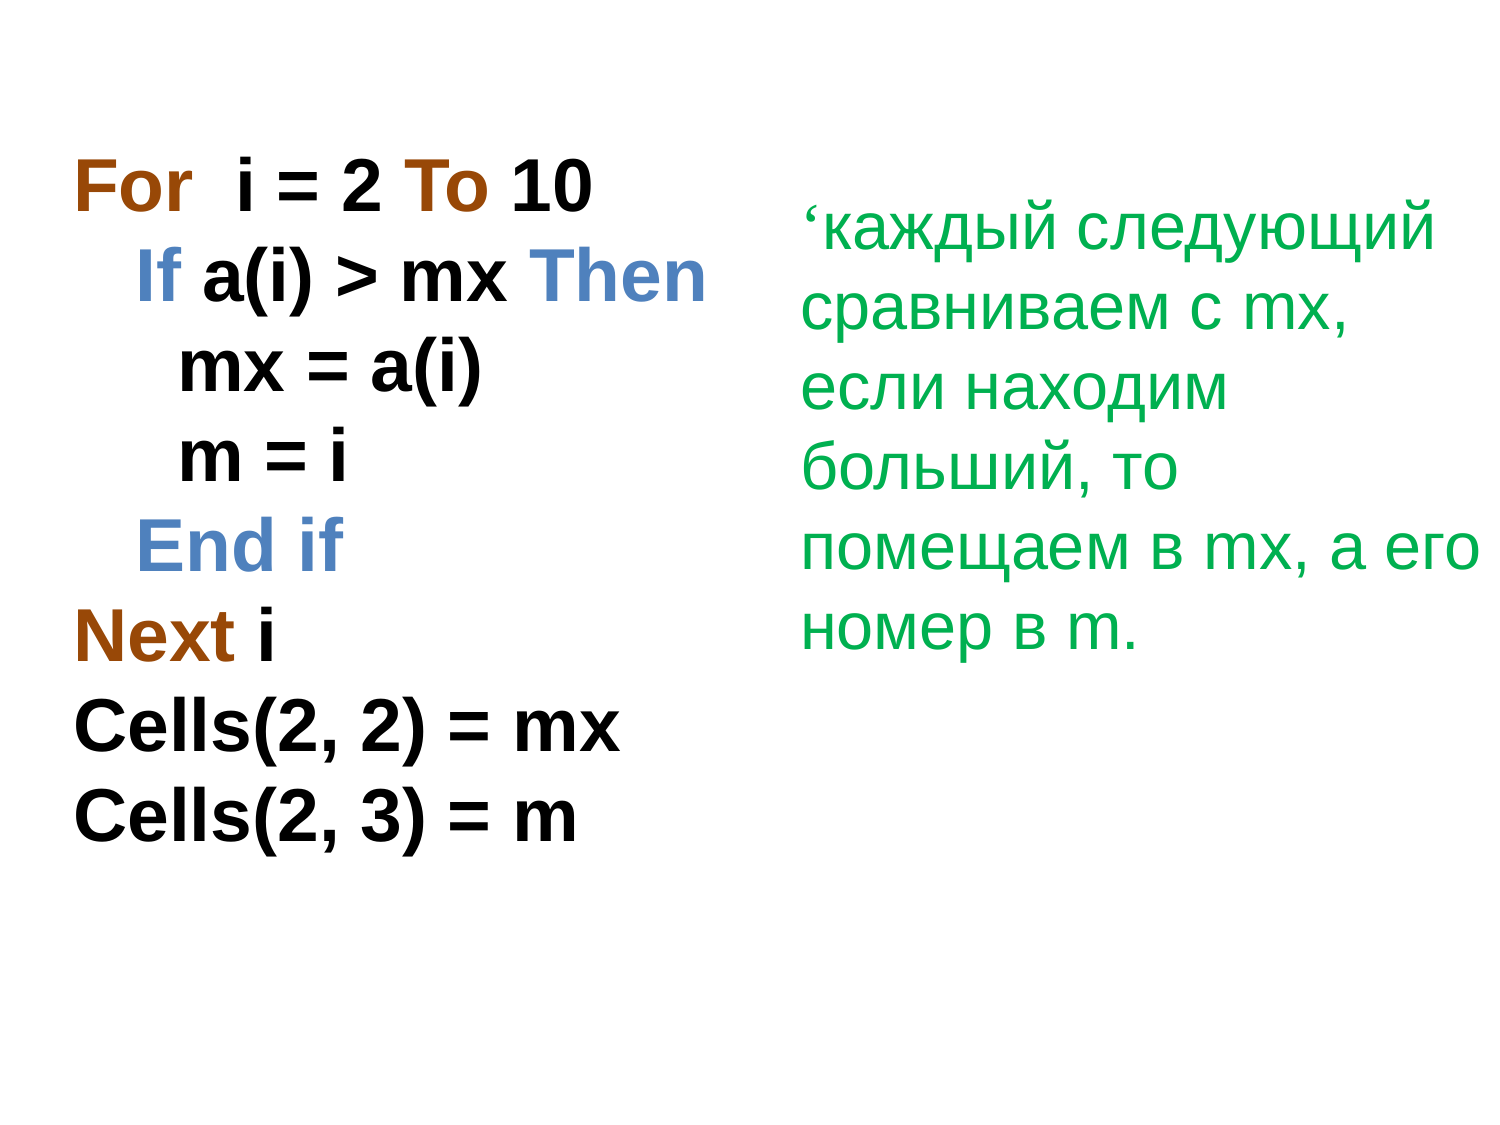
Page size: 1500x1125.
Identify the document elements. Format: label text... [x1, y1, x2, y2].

text_box ‘каждый следующий сравниваем с mx, если находим больший, то помещаем в mx, а его номер в m. [785, 175, 1500, 671]
text_box For i = 2 To 10 If a(i) > mx Then mx = a(i) m = i End if Next i Cells(2, 2) = mx Cells(2, 3) = m [58, 128, 739, 864]
